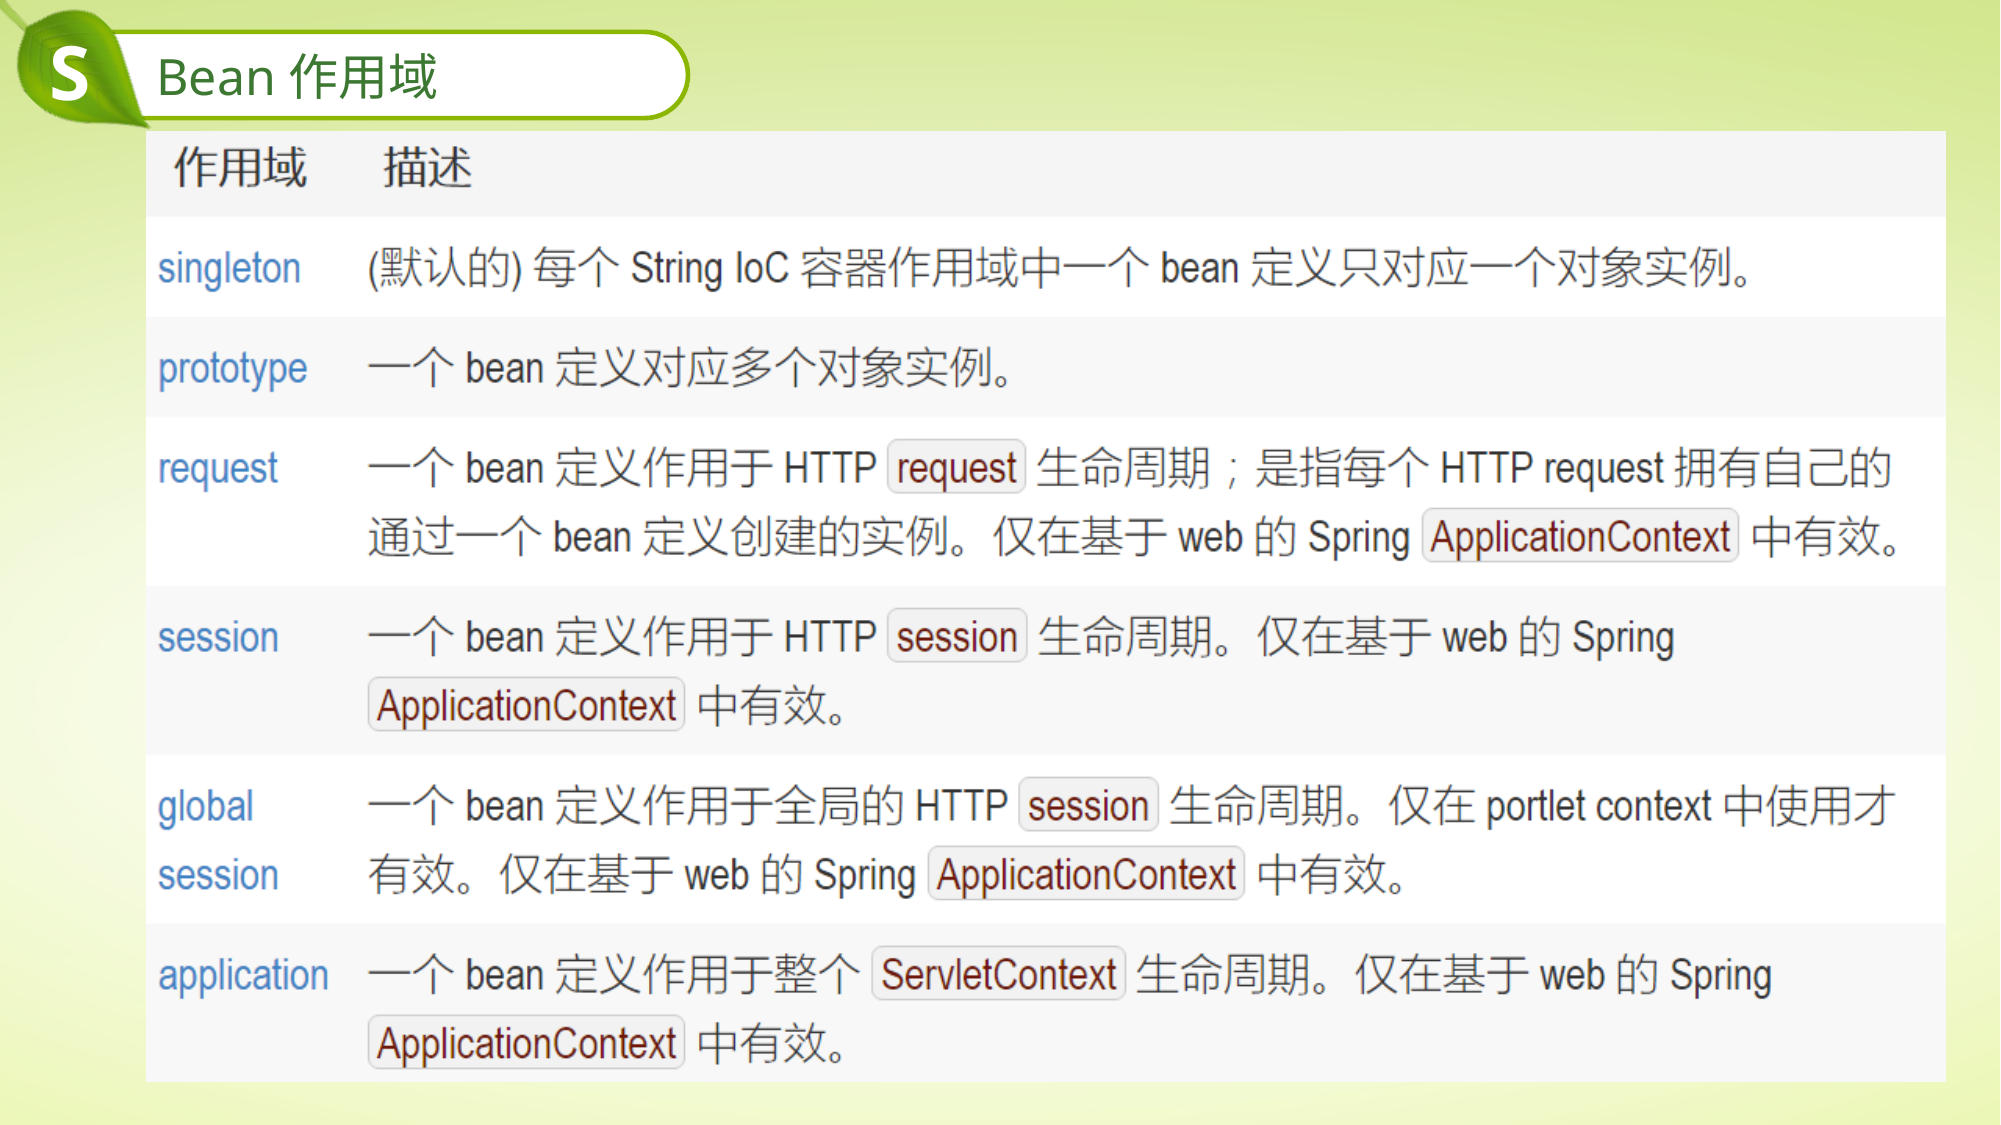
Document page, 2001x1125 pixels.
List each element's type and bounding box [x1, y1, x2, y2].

text_box [0, 9, 689, 125]
picture [0, 0, 2001, 1125]
